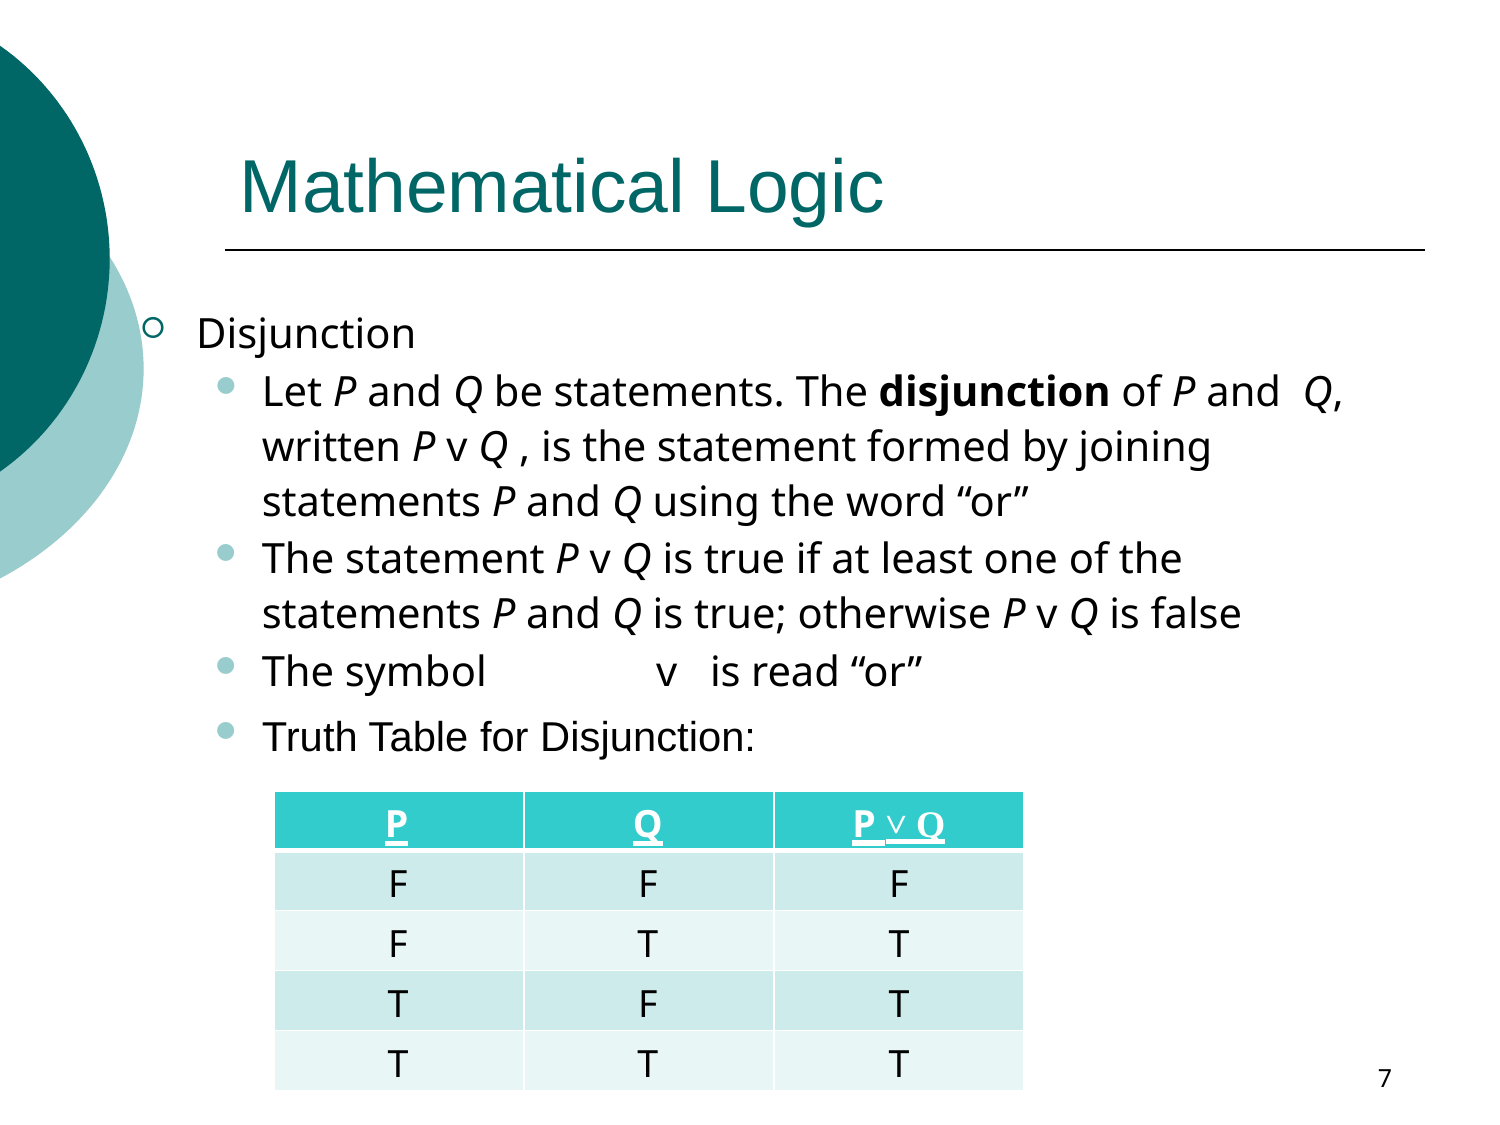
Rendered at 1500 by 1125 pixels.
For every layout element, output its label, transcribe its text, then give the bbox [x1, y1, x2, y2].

table_cell F [275, 853, 523, 910]
table_cell F [775, 853, 1023, 910]
title Mathematical Logic [237, 135, 888, 297]
table_cell F [525, 971, 773, 1030]
table_header P ˅ Q [775, 792, 1023, 848]
table_cell F [525, 853, 773, 910]
table_cell T [275, 1031, 523, 1090]
table_header Q [525, 792, 773, 848]
table_cell T [525, 911, 773, 970]
table_cell F [275, 911, 523, 970]
table_cell T [775, 971, 1023, 1030]
table_cell T [525, 1031, 773, 1090]
table_cell T [775, 1031, 1023, 1090]
table_cell T [275, 971, 523, 1030]
slide_number 7 [1371, 1060, 1417, 1125]
text_box Disjunction Let P and Q be statements. The disjunction of P and Q, written P v Q , is the statement formed by joining statements P and Q using the word “or” The statement P v Q is true if at least one of the statements P and Q is true; otherwise P v Q is false The symbol v is read “or” Truth Table for Disjunction: [137, 297, 1389, 760]
table_cell T [775, 911, 1023, 970]
table_header P [275, 792, 523, 848]
